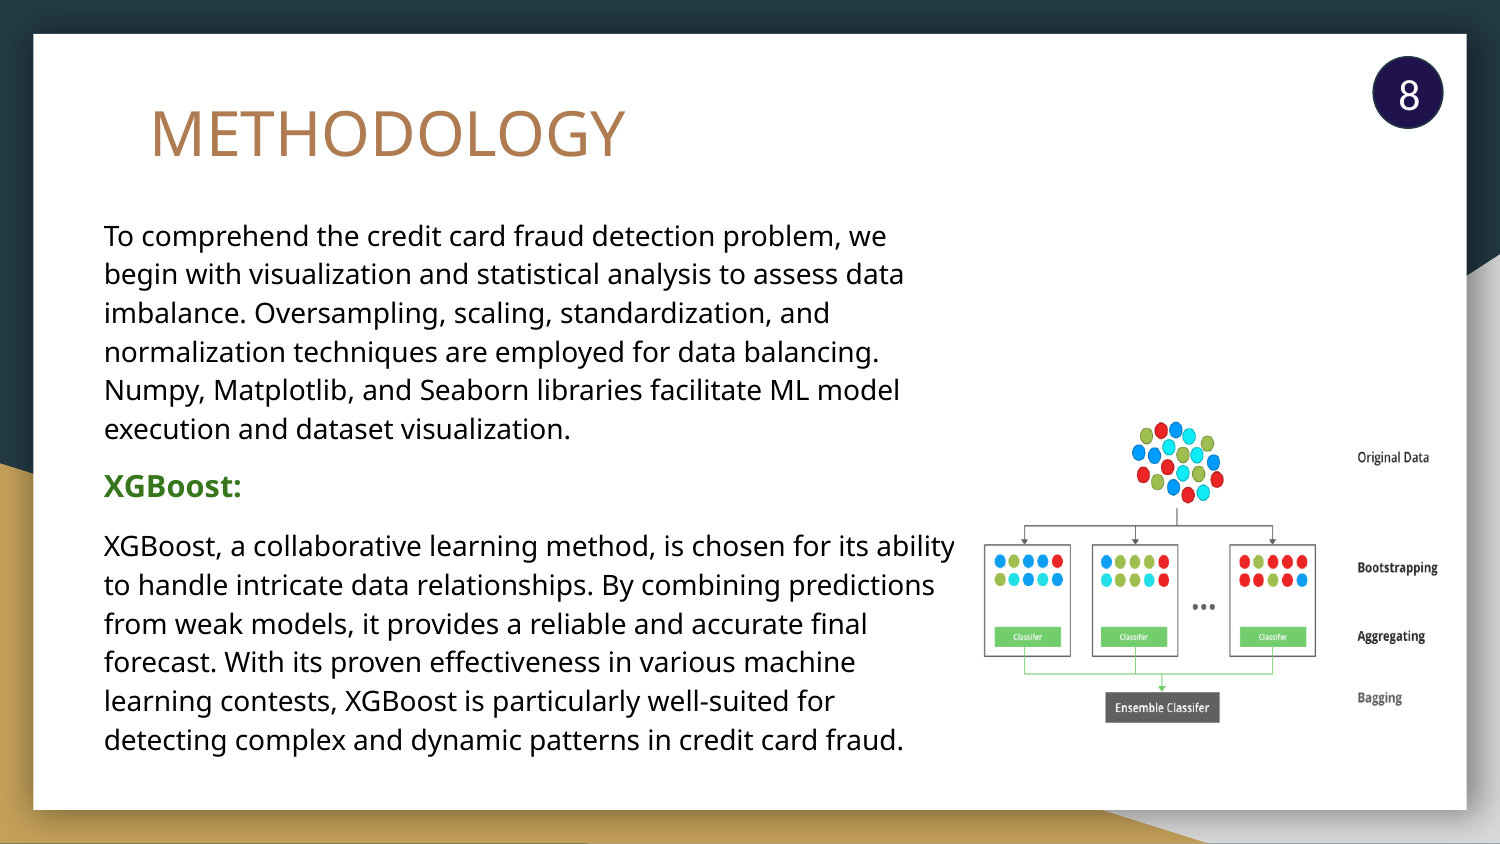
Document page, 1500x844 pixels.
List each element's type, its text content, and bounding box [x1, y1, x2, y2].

list To comprehend the credit card fraud detection problem, we begin with visualization and statistical analysis to assess data imbalance. Oversampling, scaling, standardization, and normalization techniques are employed for data balancing. Numpy, Matplotlib, and Seaborn libraries facilitate ML model execution and dataset visualization. XGBoost: XGBoost, a collaborative learning method, is chosen for its ability to handle intricate data relationships. By combining predictions from weak models, it provides a reliable and accurate final forecast. With its proven effectiveness in various machine learning contests, XGBoost is particularly well-suited for detecting complex and dynamic patterns in credit card fraud. [88, 198, 981, 811]
text_box 8 [1373, 56, 1443, 129]
title METHODOLOGY [134, 79, 1366, 236]
picture [954, 383, 1454, 738]
